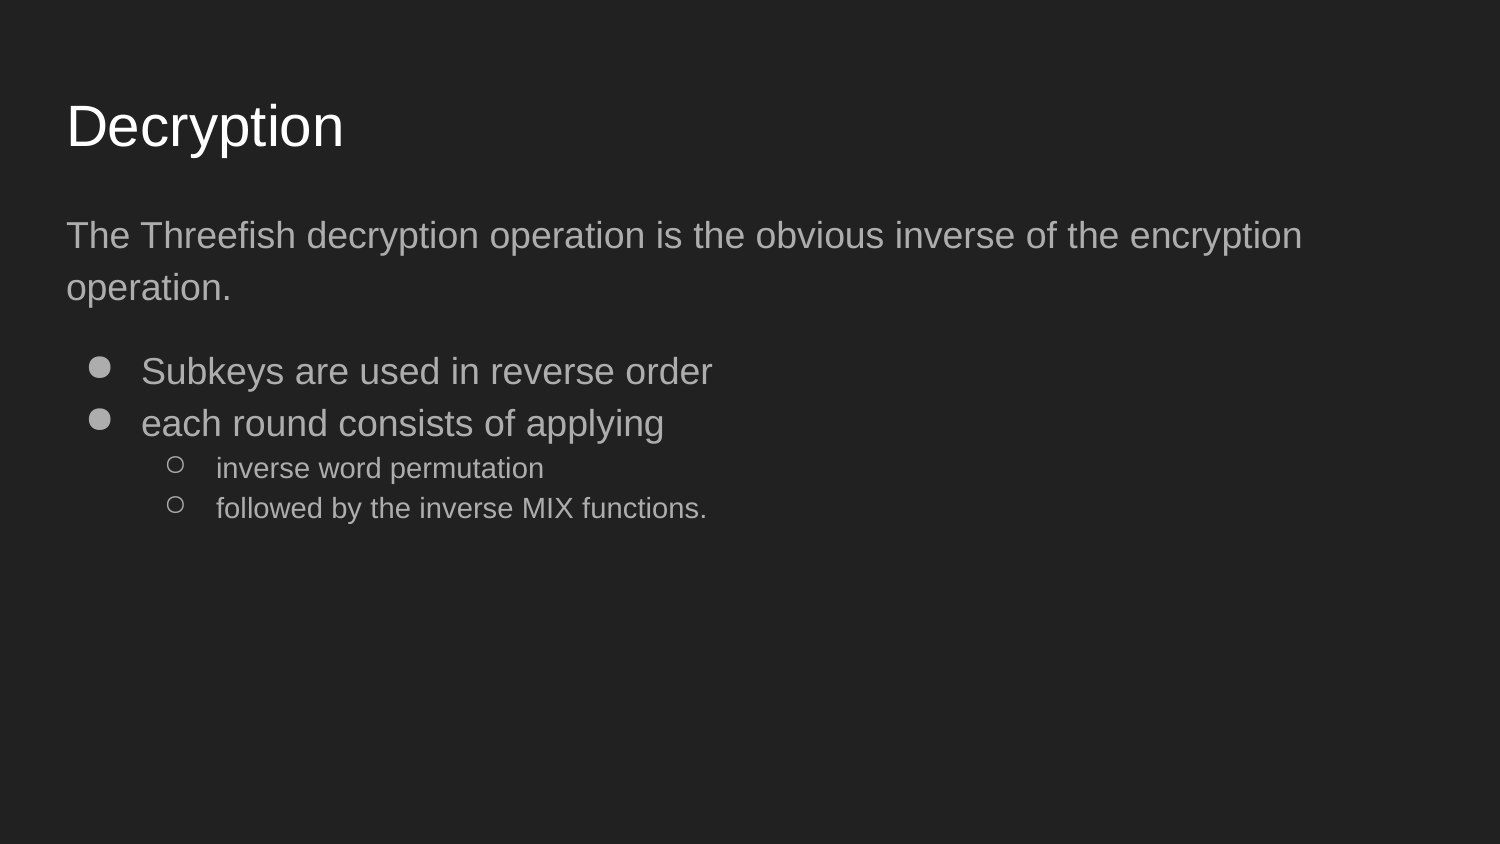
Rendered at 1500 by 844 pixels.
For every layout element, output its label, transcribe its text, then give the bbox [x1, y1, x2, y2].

title Decryption [51, 72, 1449, 167]
list The Threefish decryption operation is the obvious inverse of the encryption operation. Subkeys are used in reverse order each round consists of applying inverse word permutation followed by the inverse MIX functions. [51, 189, 1449, 750]
